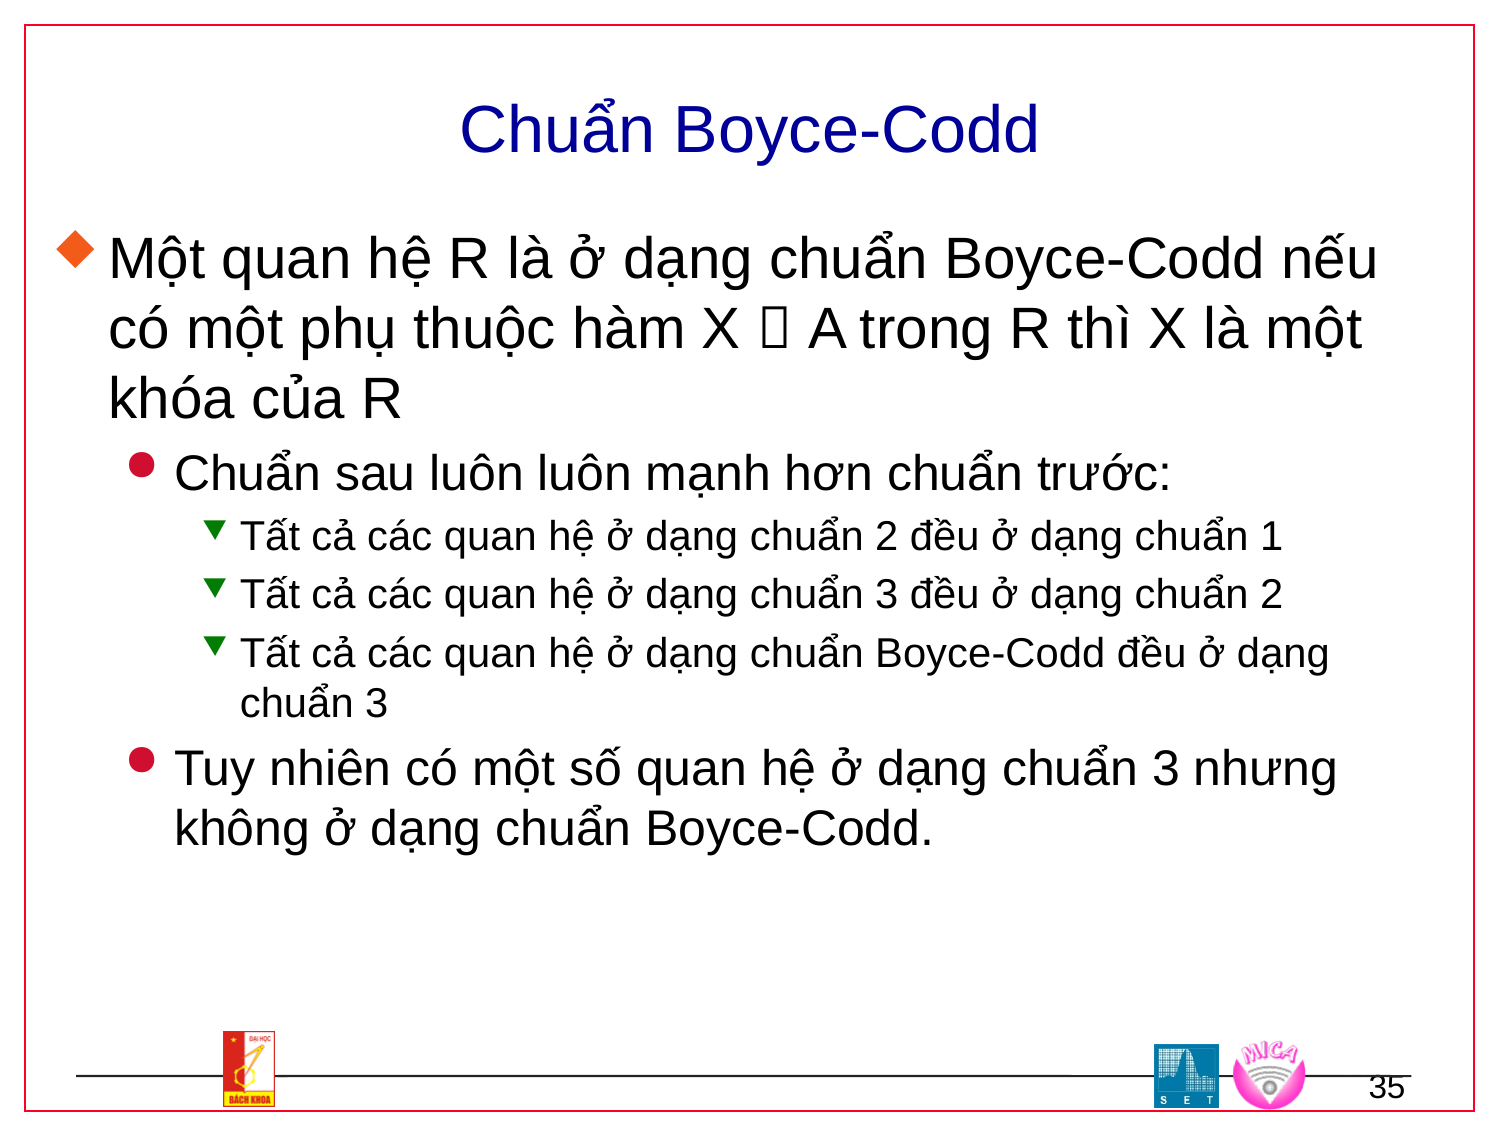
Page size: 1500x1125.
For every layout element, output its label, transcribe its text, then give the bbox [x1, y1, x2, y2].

list Một quan hệ R là ở dạng chuẩn Boyce-Codd nếu có một phụ thuộc hàm X  A trong R thì X là một khóa của R Chuẩn sau luôn luôn mạnh hơn chuẩn trước: Tất cả các quan hệ ở dạng chuẩn 2 đều ở dạng chuẩn 1 Tất cả các quan hệ ở dạng chuẩn 3 đều ở dạng chuẩn 2 Tất cả các quan hệ ở dạng chuẩn Boyce-Codd đều ở dạng chuẩn 3 Tuy nhiên có một số quan hệ ở dạng chuẩn 3 nhưng không ở dạng chuẩn Boyce-Codd. [36, 212, 1463, 1064]
picture [222, 1064, 276, 1108]
title Chuẩn Boyce-Codd [0, 72, 1500, 180]
picture [1231, 1100, 1307, 1111]
slide_number 35 [1074, 1025, 1388, 1100]
